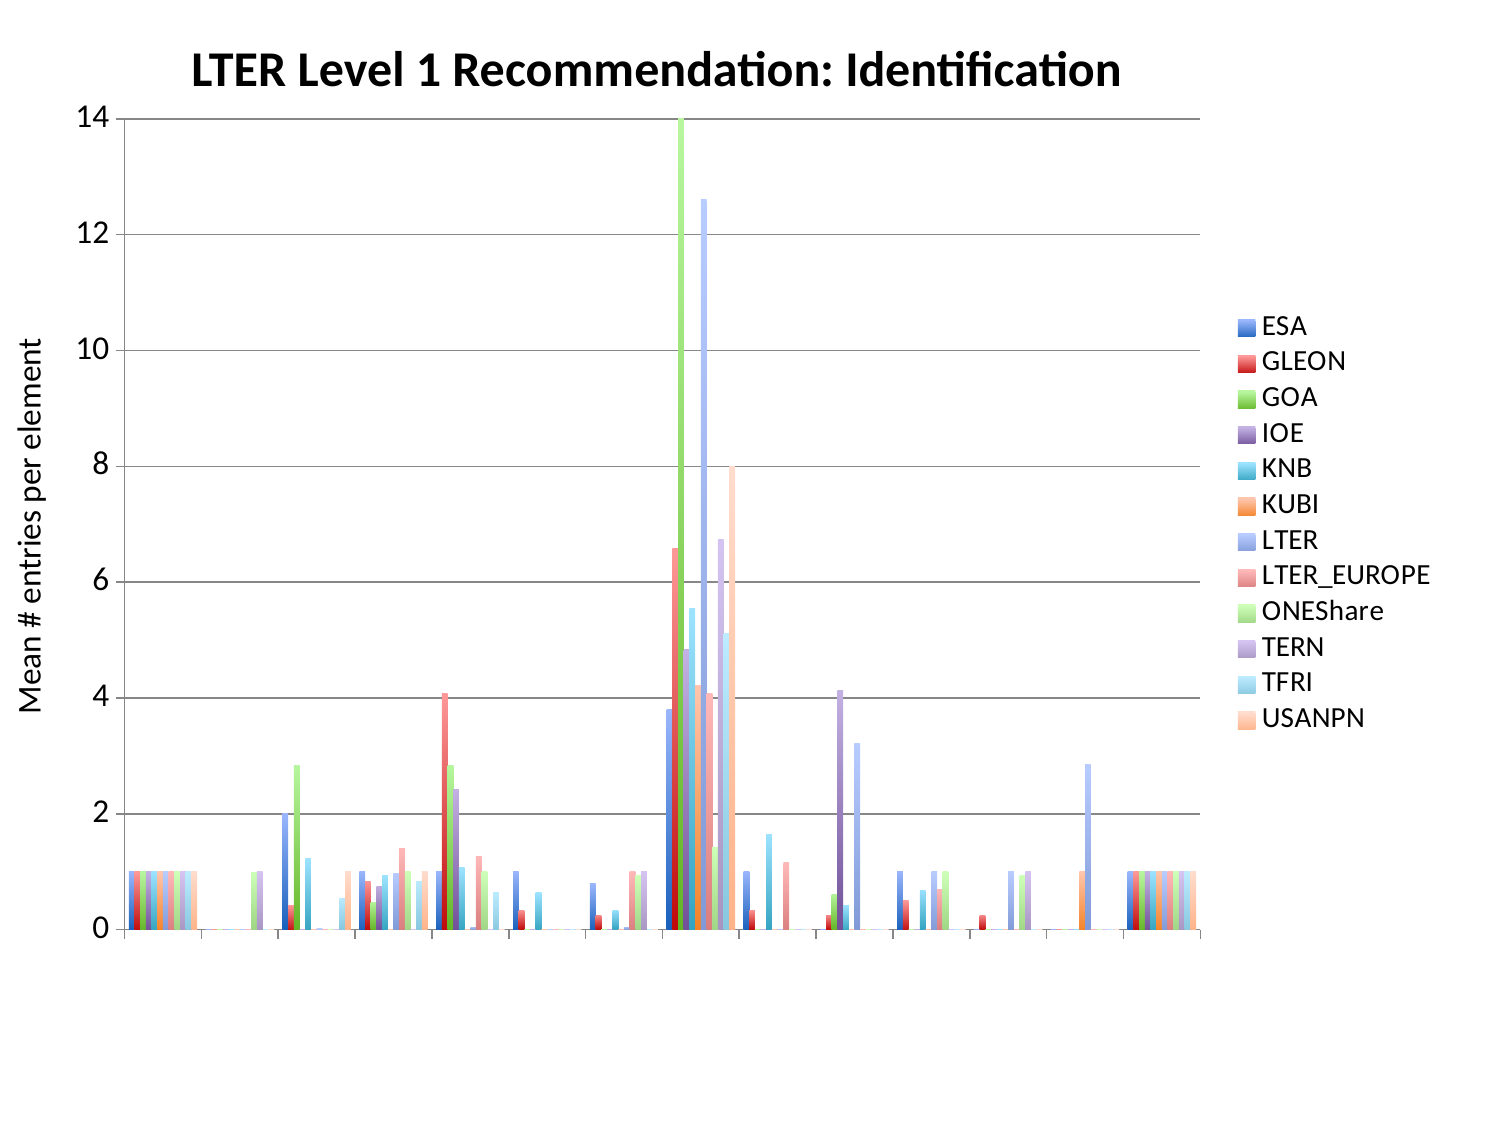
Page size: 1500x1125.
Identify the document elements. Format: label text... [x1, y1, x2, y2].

chart [46, 84, 1453, 964]
text_box Mean # entries per element [0, 226, 41, 730]
text_box LTER Level 1 Recommendation: Identification [176, 29, 1149, 83]
